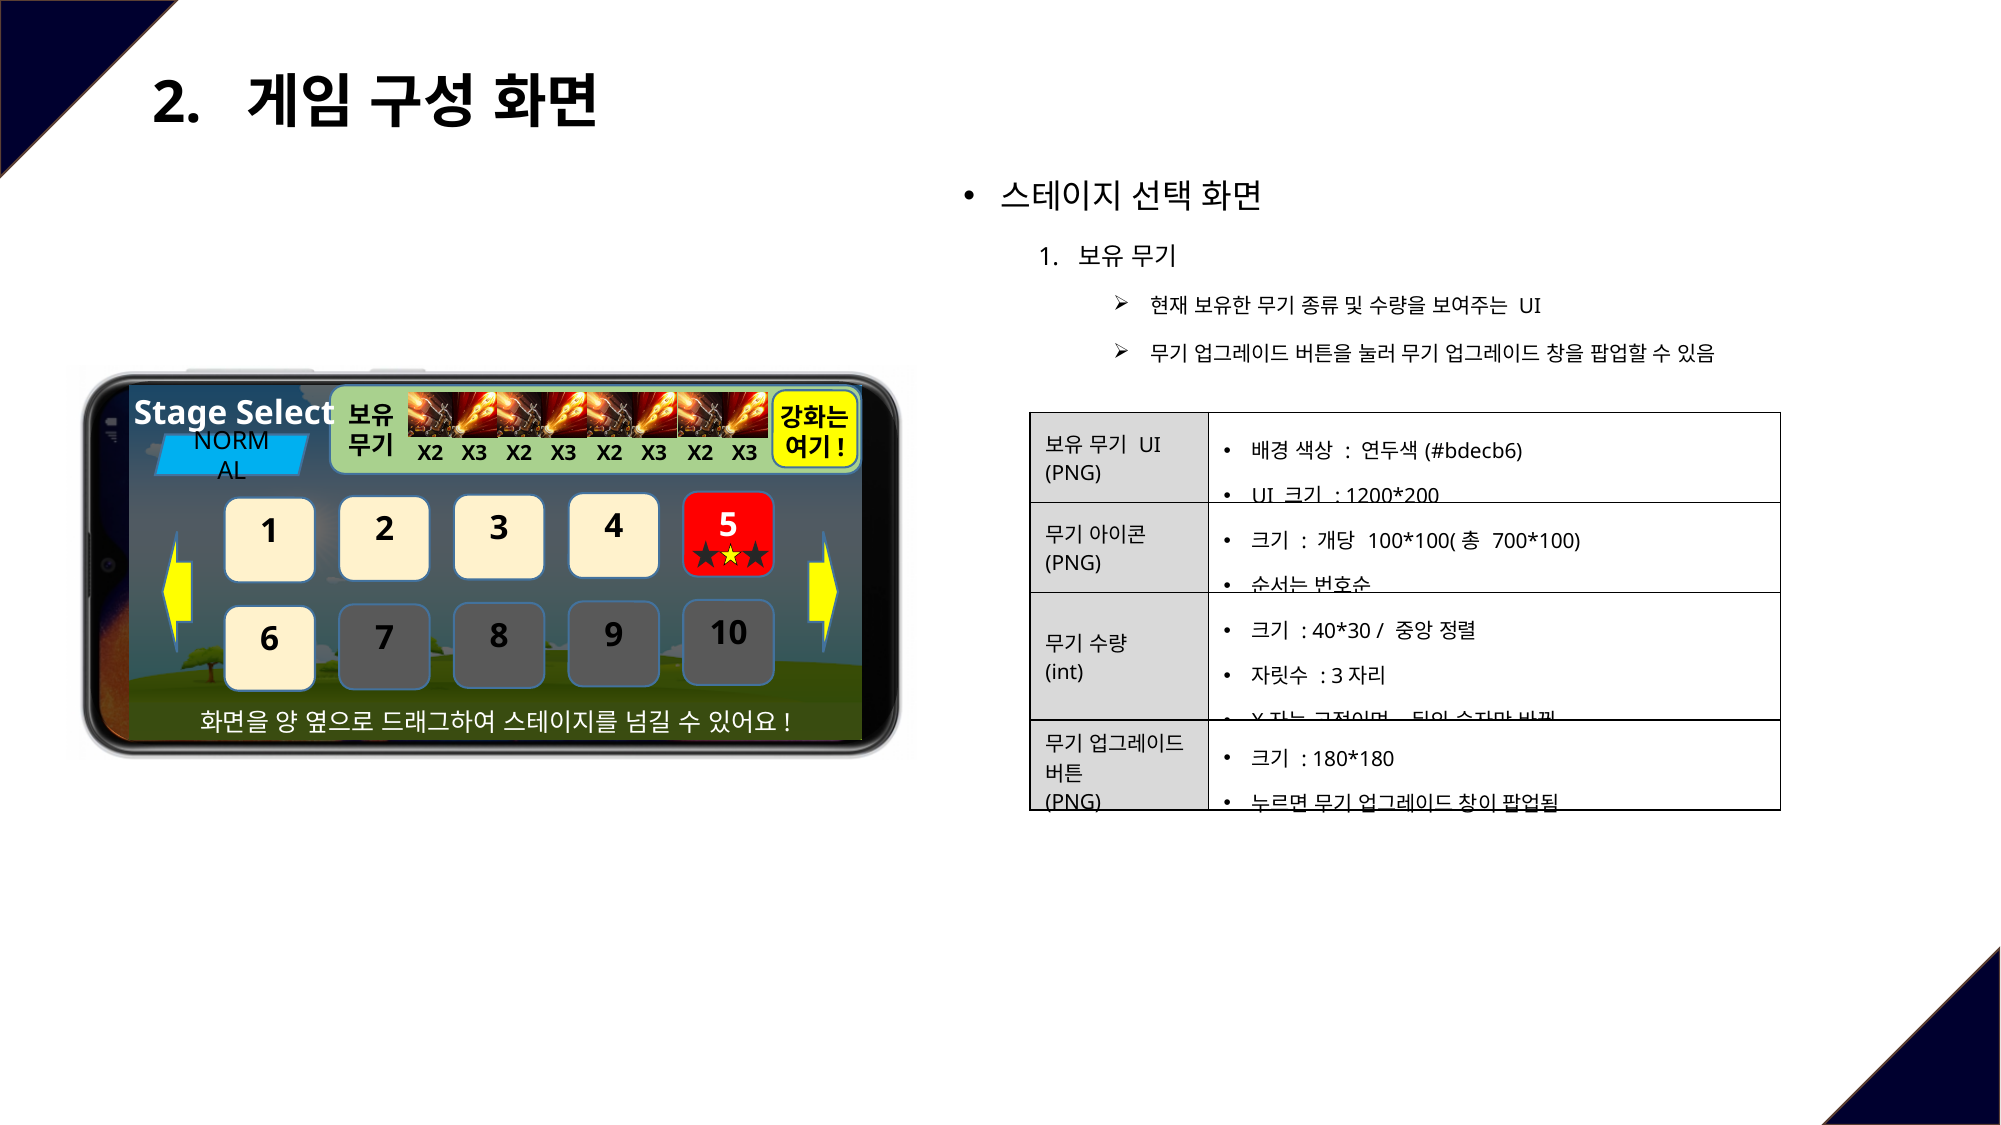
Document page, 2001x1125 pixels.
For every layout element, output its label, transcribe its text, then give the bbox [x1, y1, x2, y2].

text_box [66, 365, 917, 760]
list 스테이지 선택 화면 1. 보유 무기 현재 보유한 무기 종류 및 수량을 보여주는 UI 무기 업그레이드 버튼을 눌러 무기 업그레이드 창을 팝업할 수 있음 [948, 147, 1863, 1091]
table_cell 무기 수량 (int) [1031, 593, 1208, 719]
table_cell 크기 : 개당 100*100(총 700*100) 순서는 번호순 [1209, 503, 1780, 592]
table_cell 무기 아이콘 (PNG) [1031, 503, 1208, 592]
title 2. 게임 구성 화면 [137, 59, 1863, 148]
table_cell 크기 : 40*30 / 중앙 정렬 자릿수 : 3자리 X자는 고정이며, 뒤의 숫자만 바뀜 [1209, 593, 1780, 719]
picture [678, 392, 768, 438]
picture [408, 392, 677, 438]
table_header 보유 무기 UI (PNG) [1031, 413, 1208, 502]
table_header 배경 색상 : 연두색(#bdecb6) UI 크기 : 1200*200 [1209, 413, 1780, 502]
table_cell 무기 업그레이드 버튼 (PNG) [1031, 721, 1208, 809]
table_cell 크기 : 180*180 누르면 무기 업그레이드 창이 팝업됨 [1209, 721, 1780, 809]
